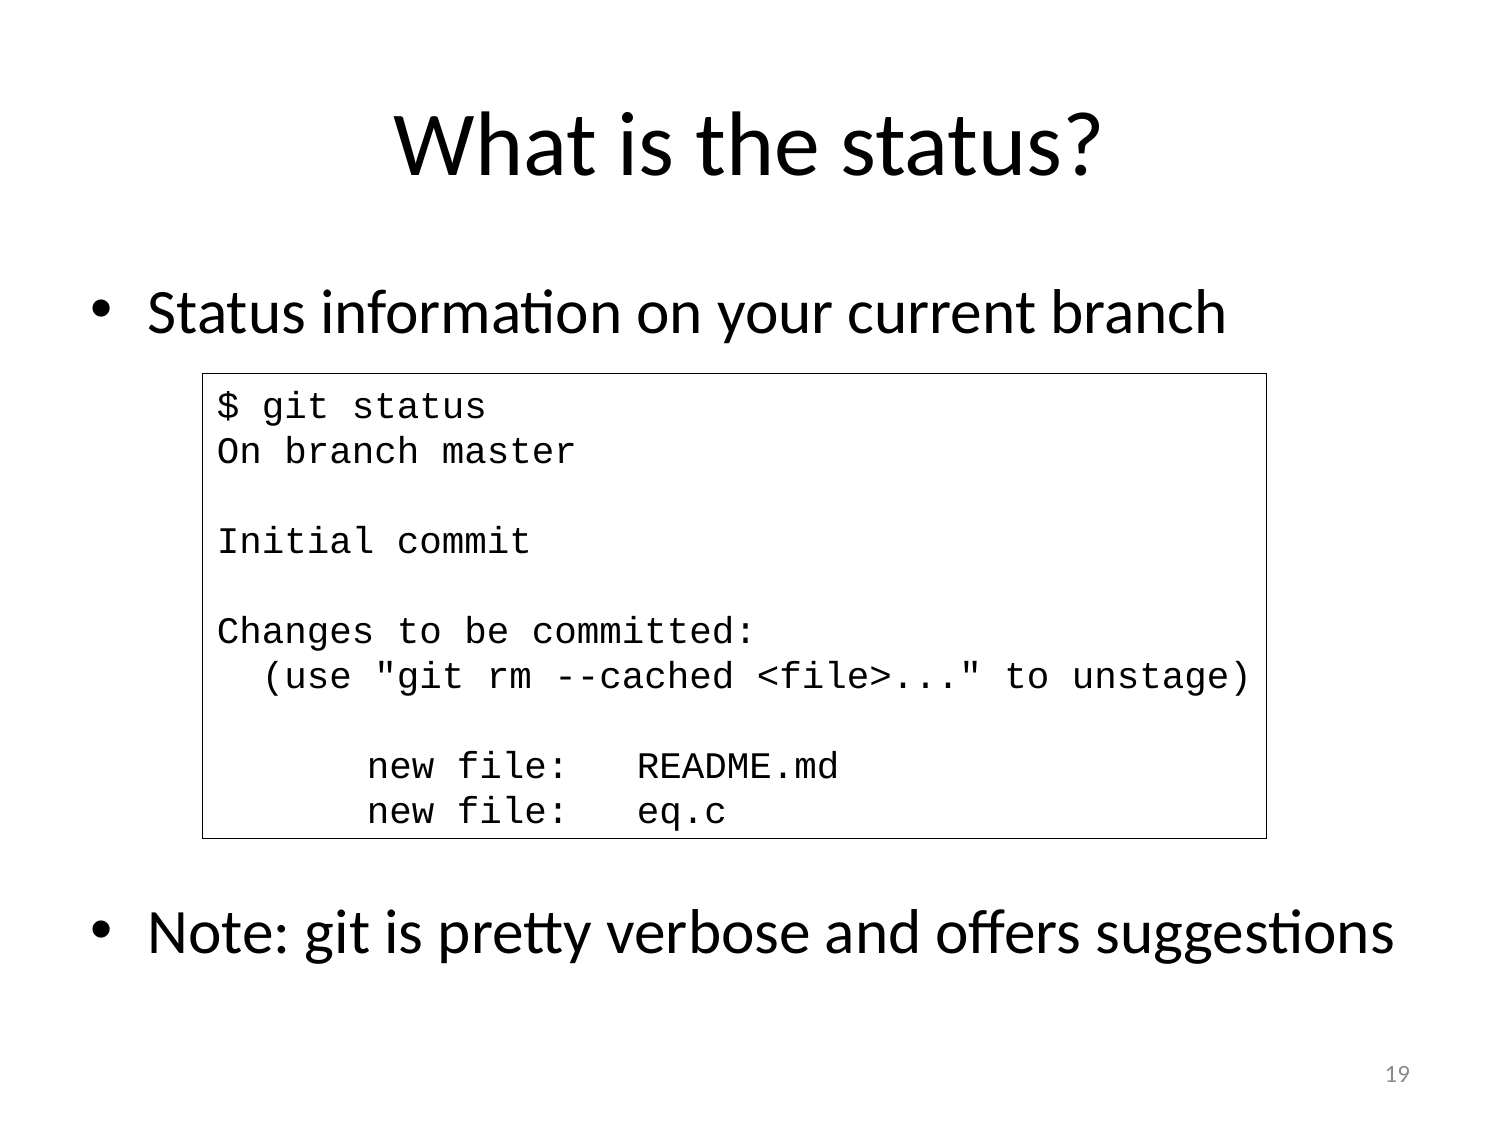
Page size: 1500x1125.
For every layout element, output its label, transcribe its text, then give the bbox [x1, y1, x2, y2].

title What is the status? [75, 45, 1425, 233]
slide_number 19 [1074, 1042, 1425, 1103]
text_box $ git status On branch master Initial commit Changes to be committed: (use "git rm --cached <file>..." to unstage) new file: README.md new file: eq.c [202, 373, 1267, 839]
list Status information on your current branch Note: git is pretty verbose and offers suggestions [75, 262, 1425, 1005]
